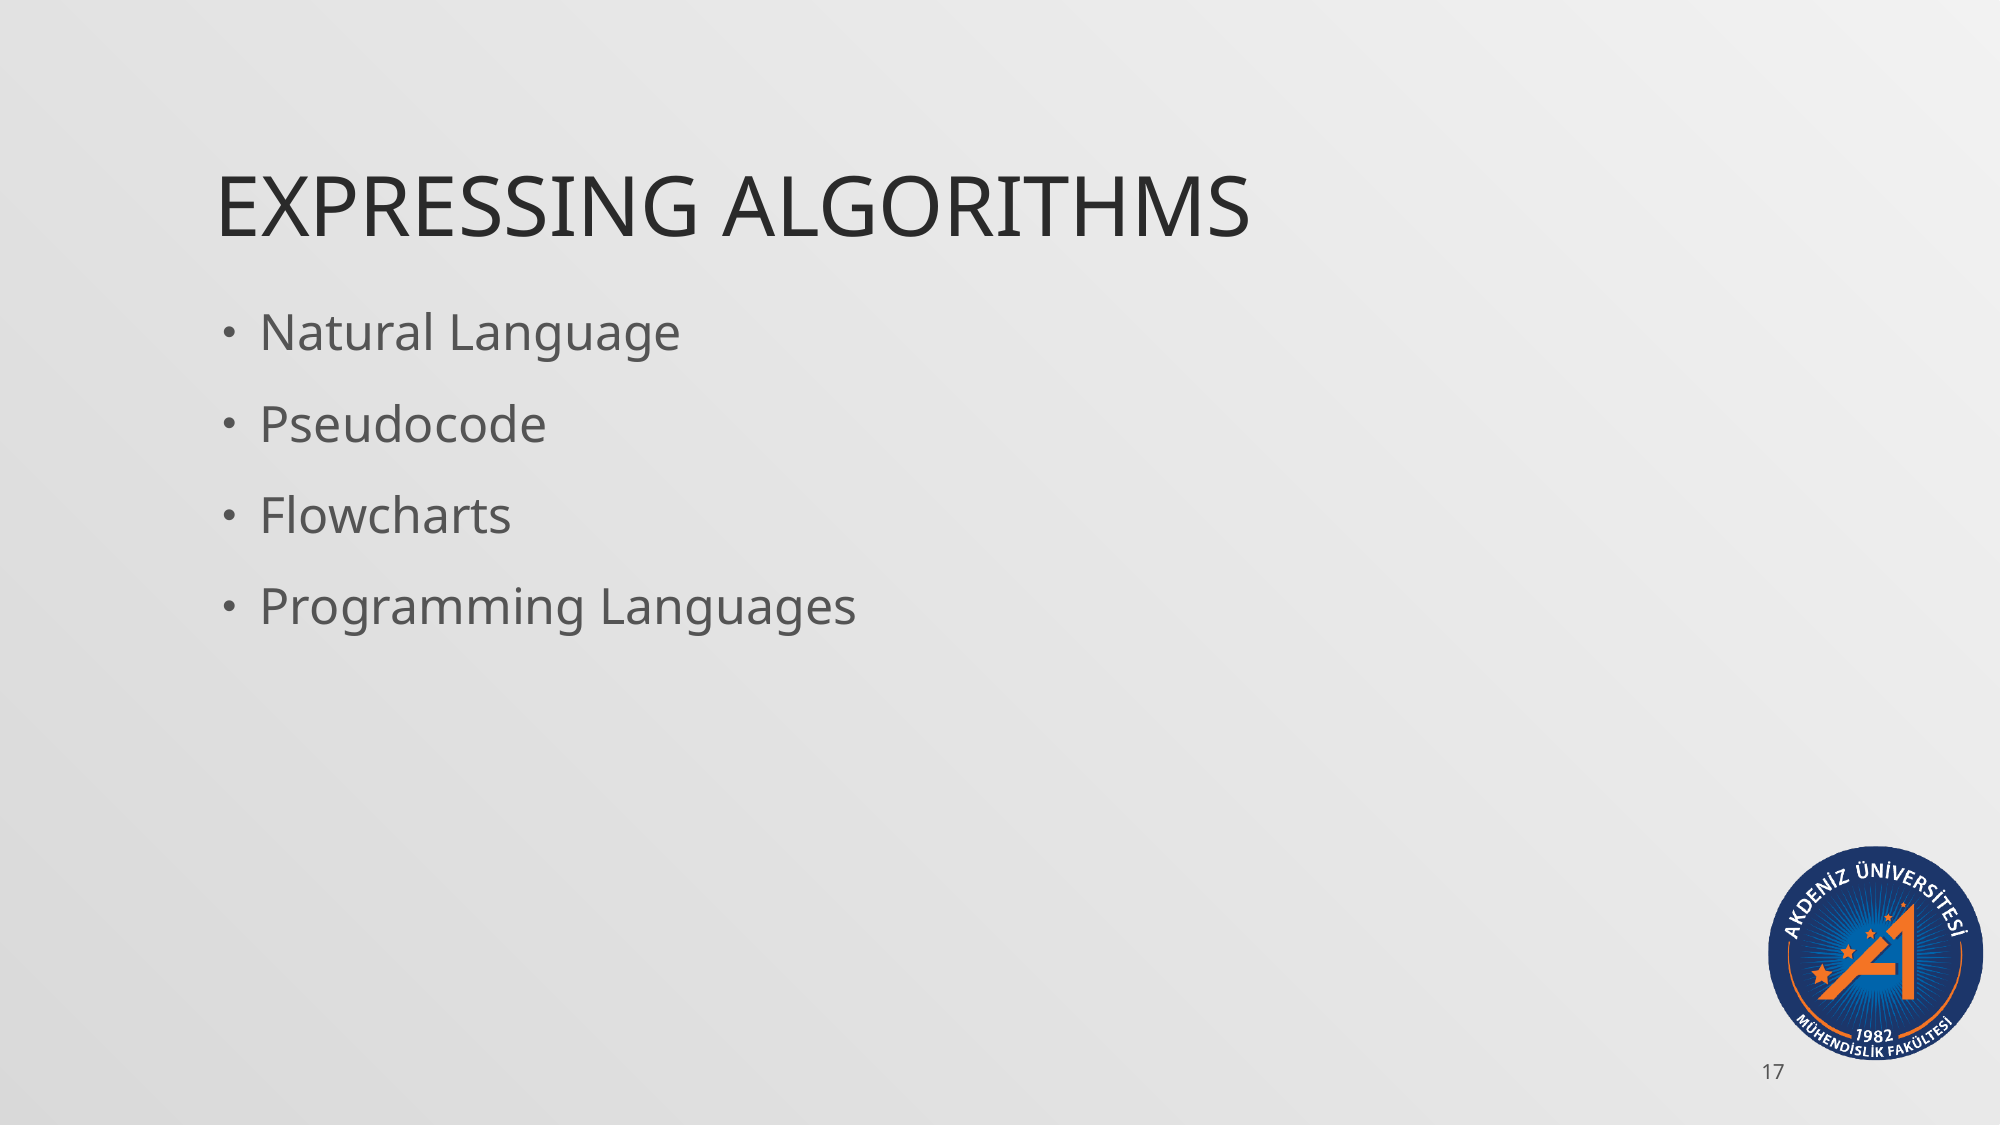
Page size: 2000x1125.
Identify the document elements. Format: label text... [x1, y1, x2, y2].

slide_number 17 [1612, 1057, 1800, 1088]
title Expressing Algorithms [199, 45, 1800, 263]
list Natural Language Pseudocode Flowcharts Programming Languages [199, 299, 1800, 1013]
picture [1767, 843, 1985, 1061]
